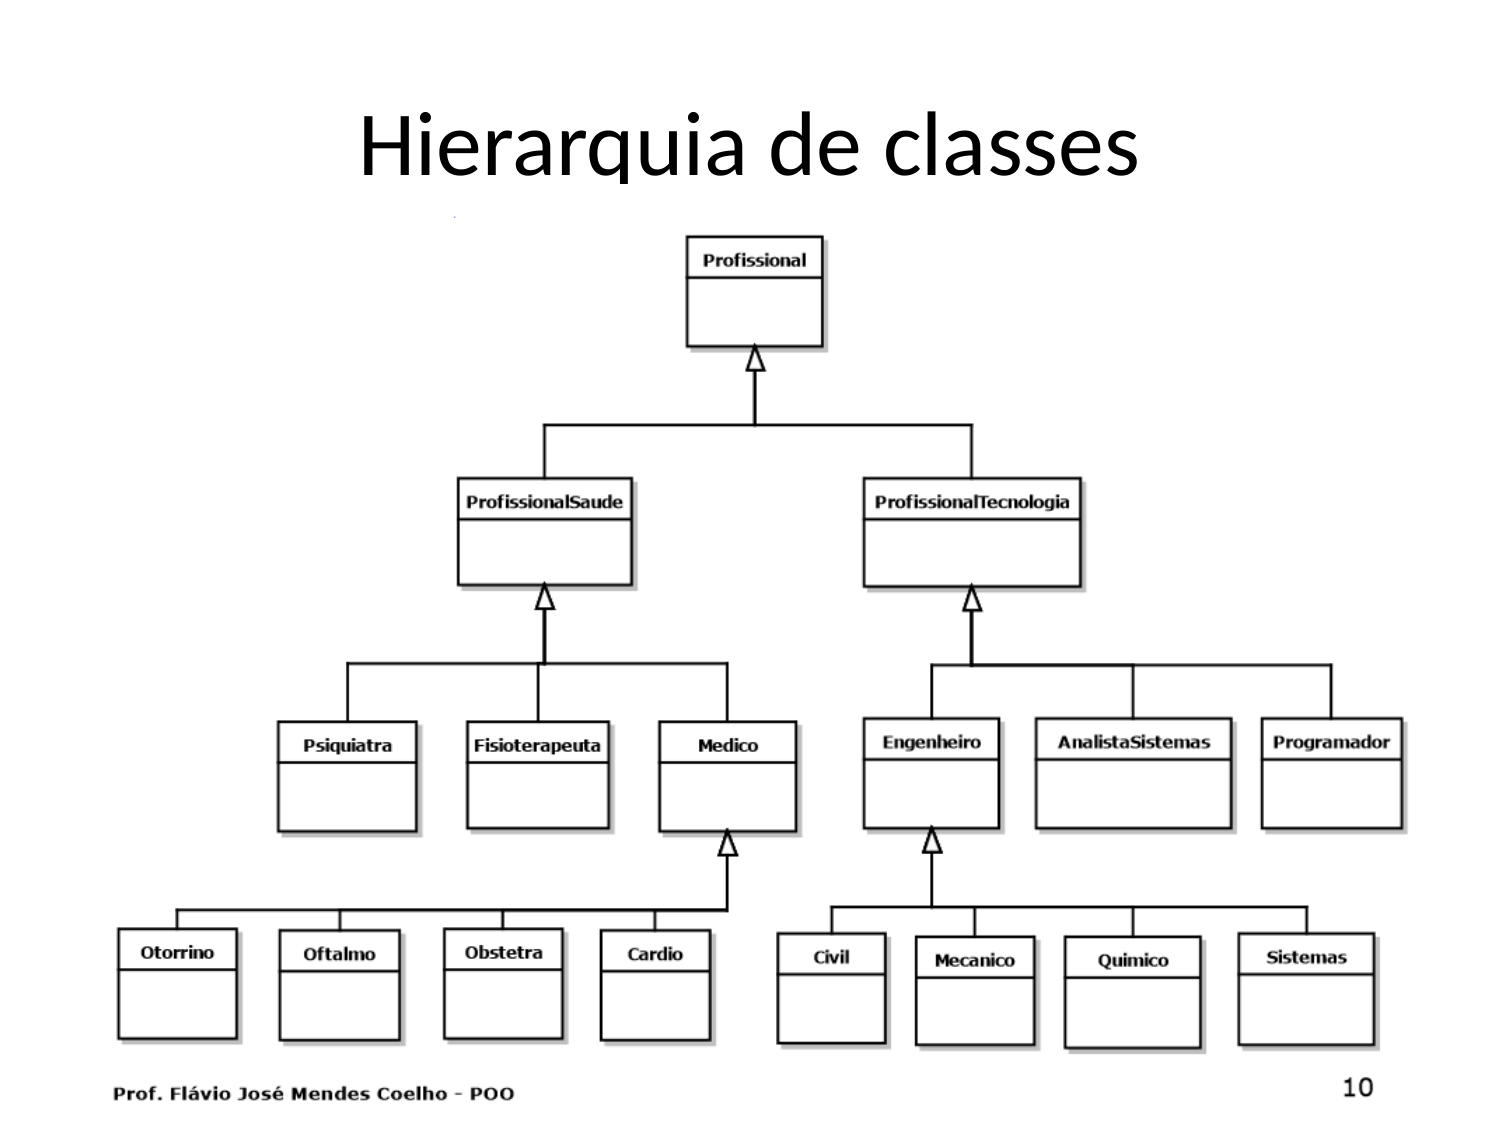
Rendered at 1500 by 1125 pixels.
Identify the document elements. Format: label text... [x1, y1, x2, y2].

title Hierarquia de classes [75, 45, 1425, 183]
picture [76, 184, 1426, 1125]
